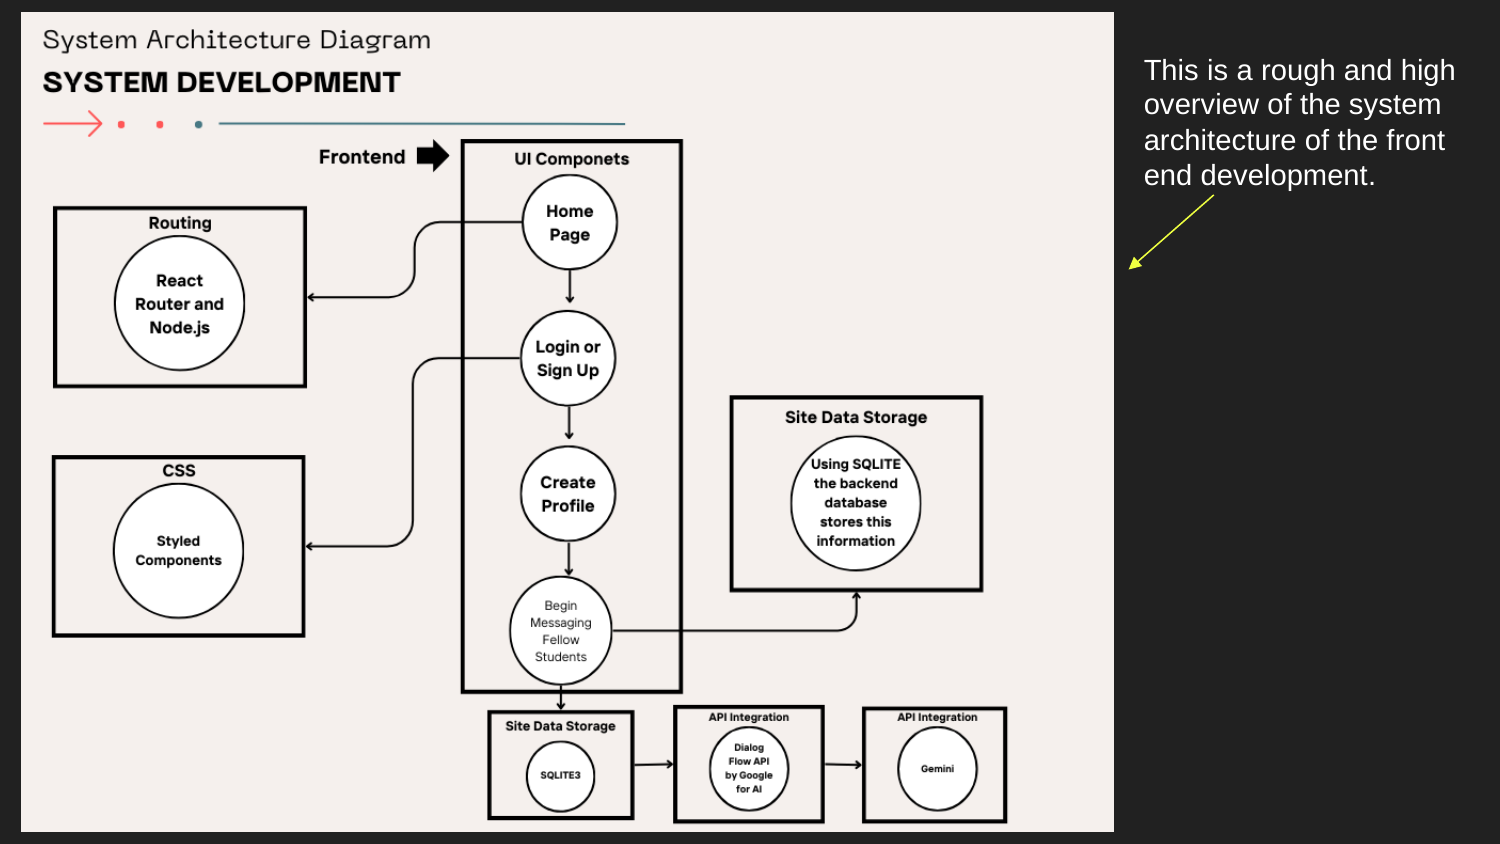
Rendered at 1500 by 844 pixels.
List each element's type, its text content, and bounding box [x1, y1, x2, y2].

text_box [1128, 194, 1215, 270]
picture [21, 12, 1114, 832]
text_box This is a rough and high overview of the system architecture of the front end development. [1128, 35, 1489, 217]
